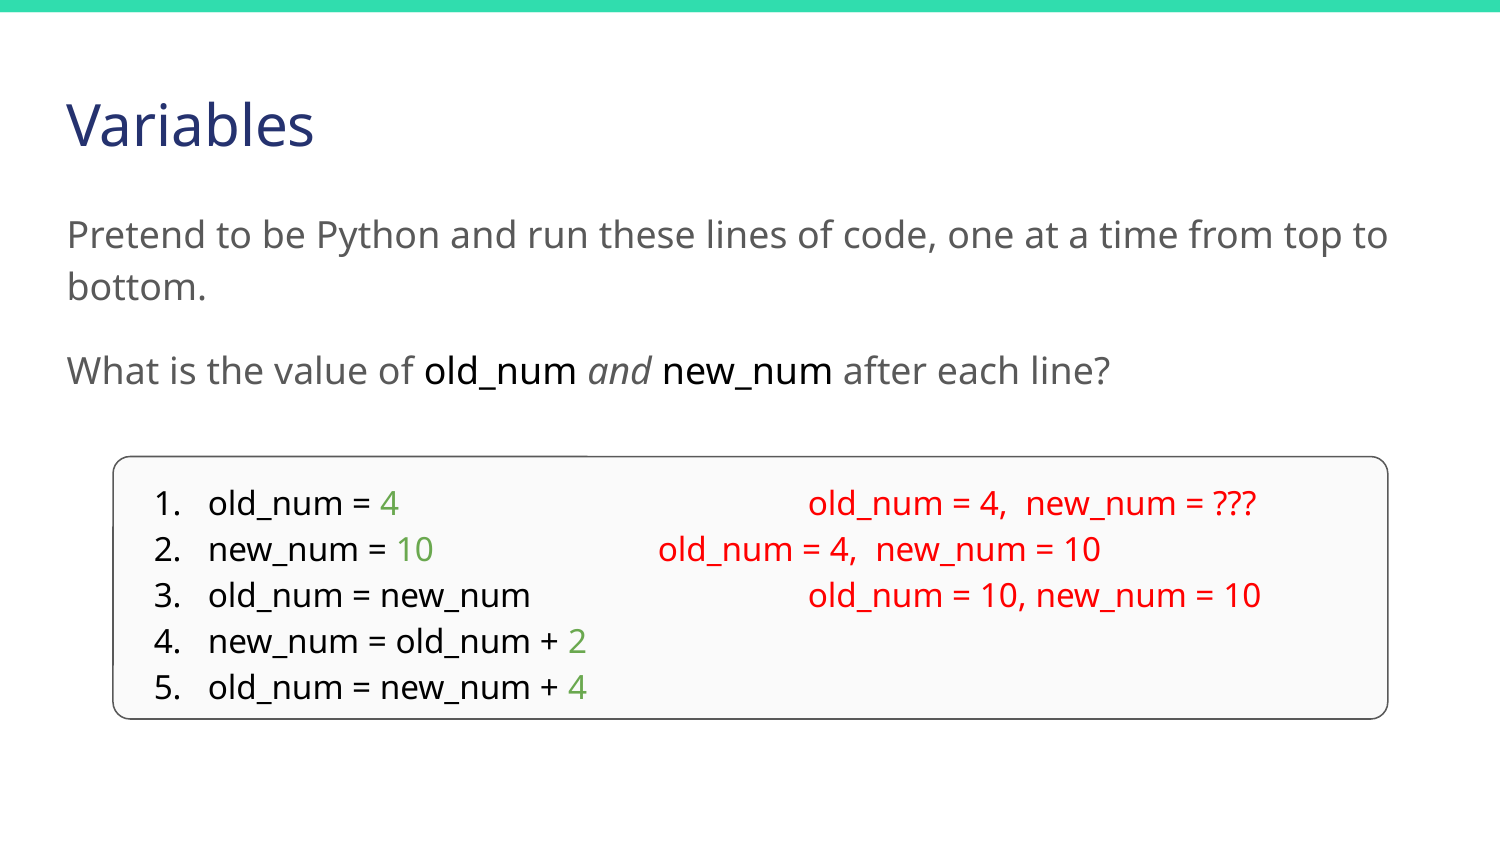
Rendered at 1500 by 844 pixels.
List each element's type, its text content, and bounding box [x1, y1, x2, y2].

title Variables [51, 72, 1449, 167]
text_box [0, 0, 1500, 13]
text_box old_num = 4 old_num = 4, new_num = ??? new_num = 10 old_num = 4, new_num = 10 old_num = new_num old_num = 10, new_num = 10 new_num = old_num + 2 old_num = new_num + 4 [112, 456, 1388, 719]
list Pretend to be Python and run these lines of code, one at a time from top to bottom. What is the value of old_num and new_num after each line? [51, 189, 1450, 385]
